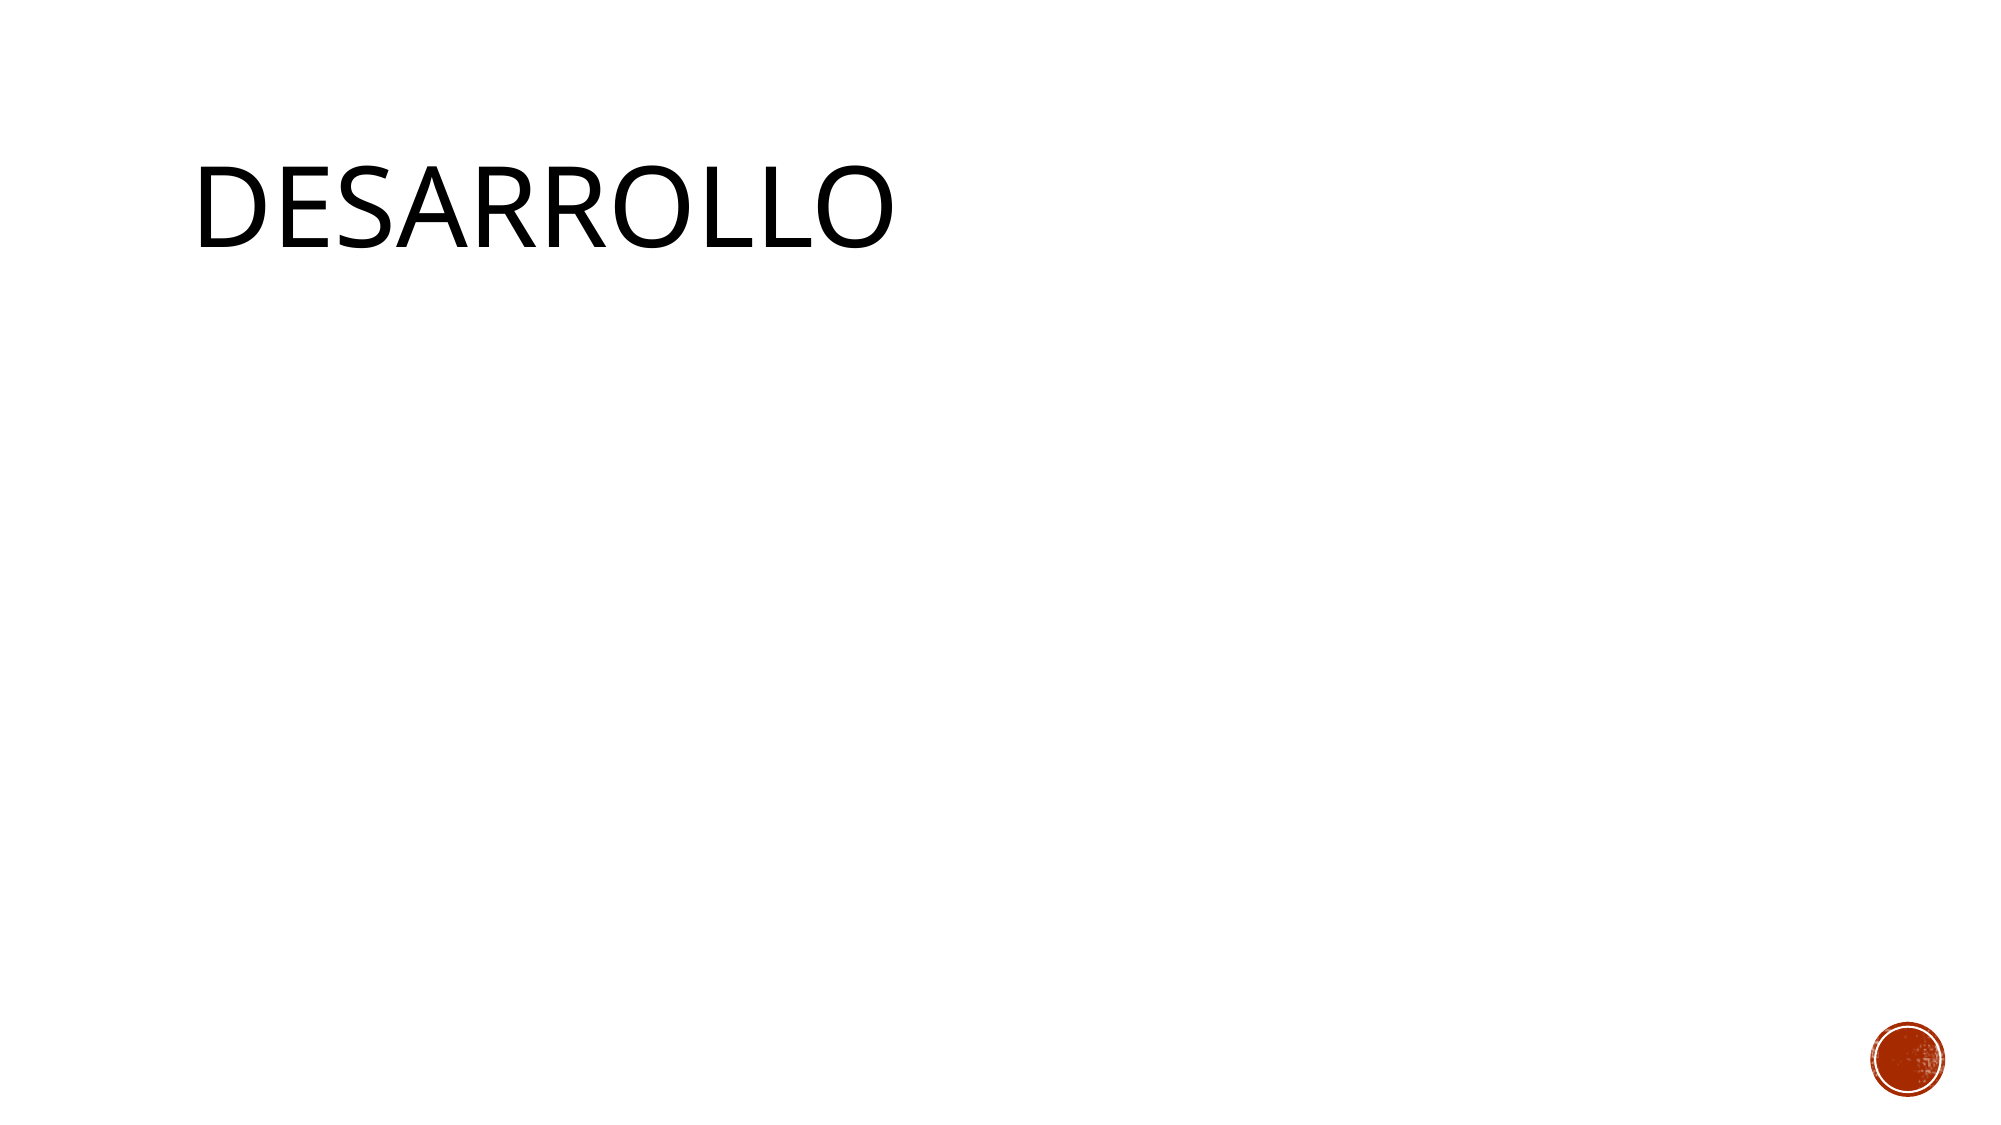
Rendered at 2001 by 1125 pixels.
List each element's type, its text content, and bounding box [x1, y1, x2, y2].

title Desarrollo [175, 79, 1826, 344]
